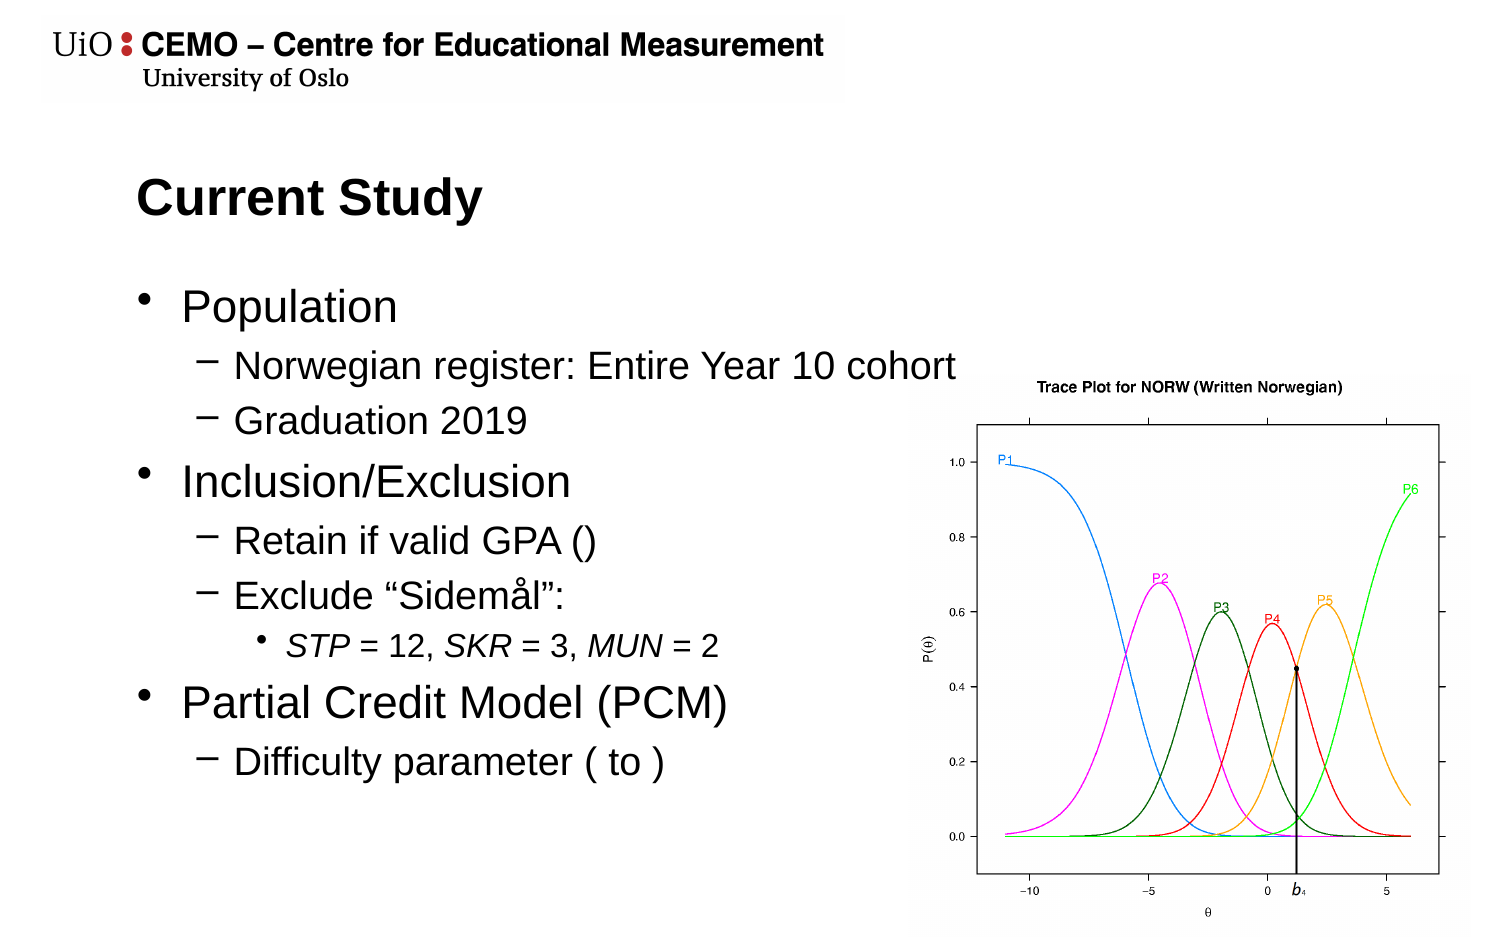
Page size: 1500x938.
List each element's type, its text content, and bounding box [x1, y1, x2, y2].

picture [41, 15, 845, 103]
picture [907, 373, 1471, 937]
title Current Study [125, 116, 1425, 273]
